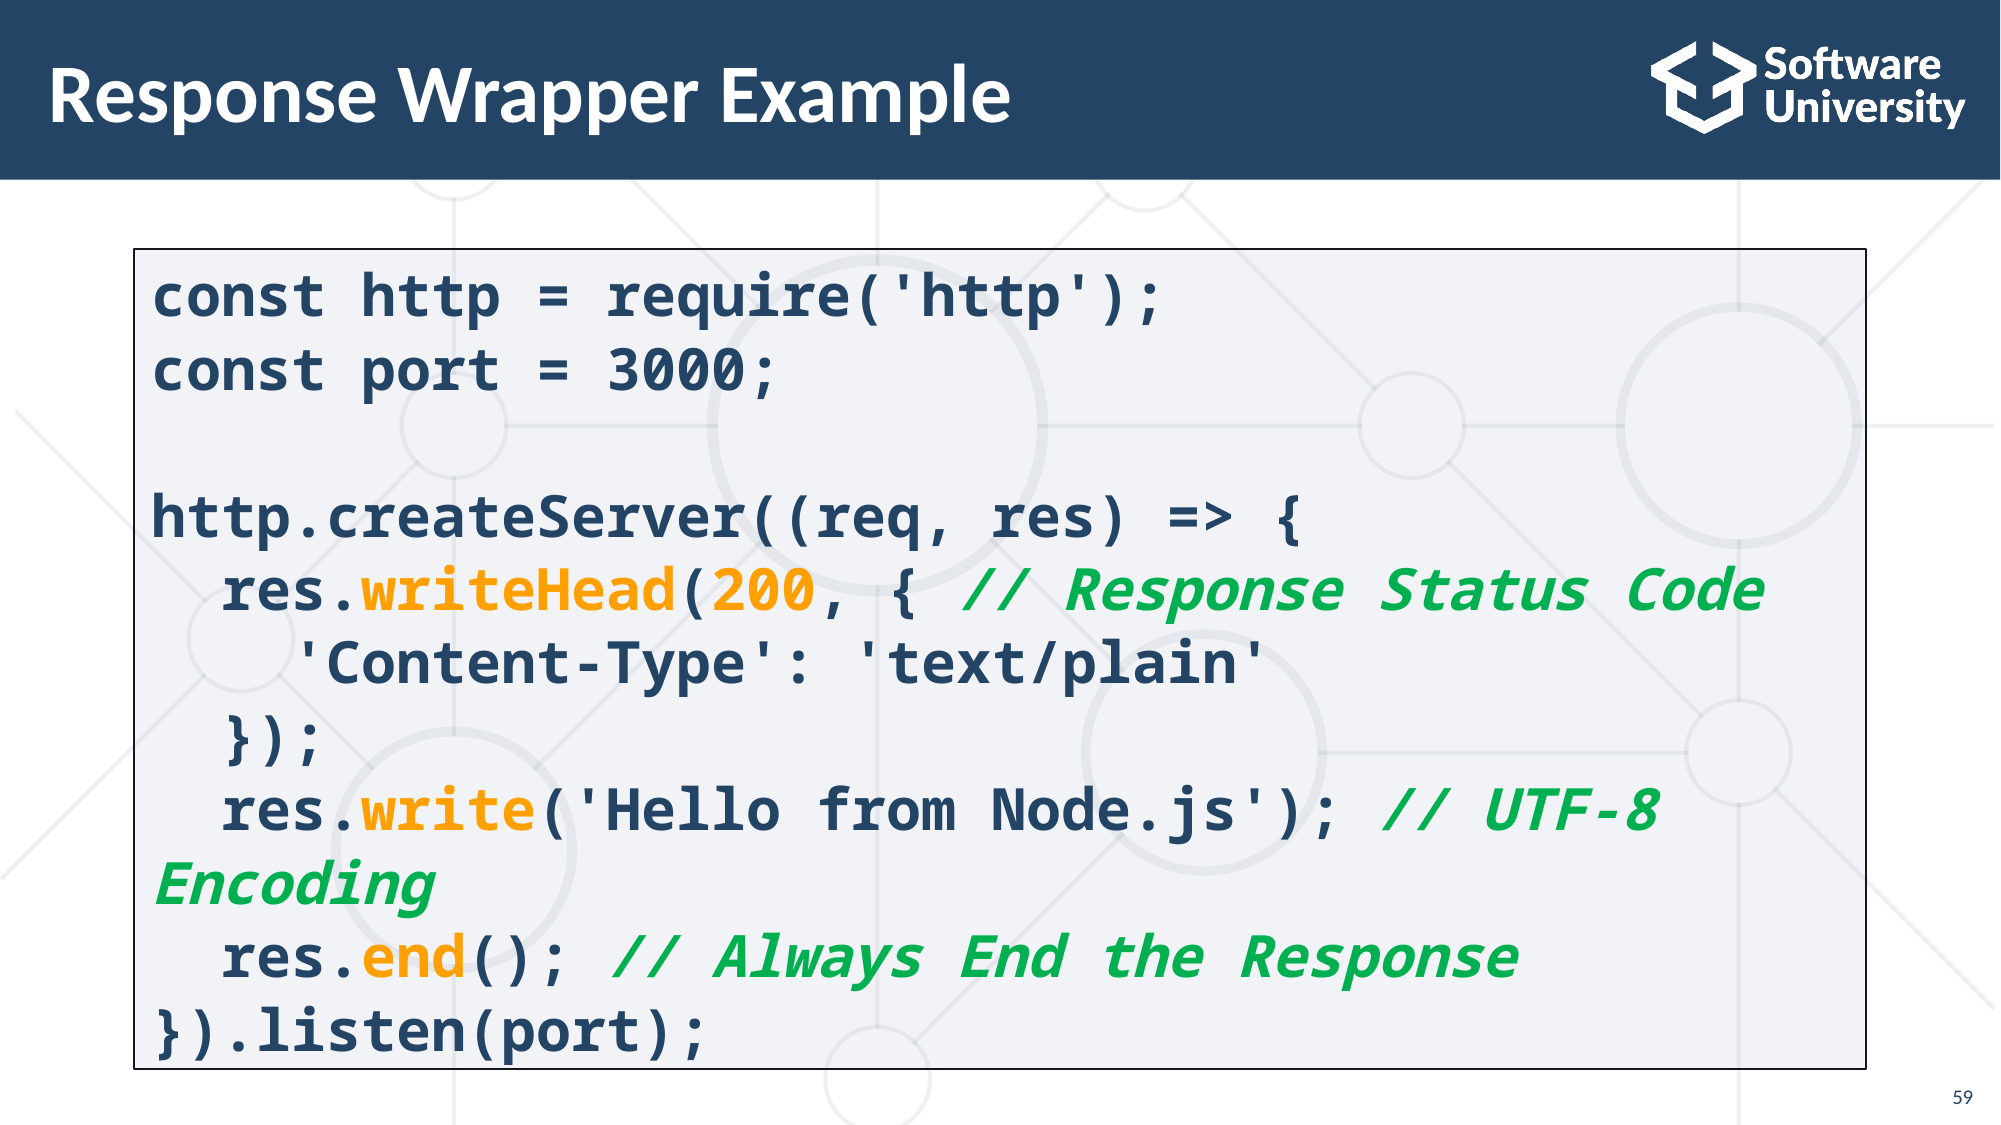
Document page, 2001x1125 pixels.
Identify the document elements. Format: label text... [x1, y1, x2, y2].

slide_number 59 [1927, 1067, 1989, 1117]
text_box const http = require('http'); const port = 3000; http.createServer((req, res) => { res.writeHead(200, { // Response Status Code 'Content-Type': 'text/plain' }); res.write('Hello from Node.js'); // UTF-8 Encoding res.end(); // Always End the Response }).listen(port); [134, 248, 1866, 1069]
title Response Wrapper Example [31, 16, 1625, 162]
picture [1651, 41, 1966, 134]
